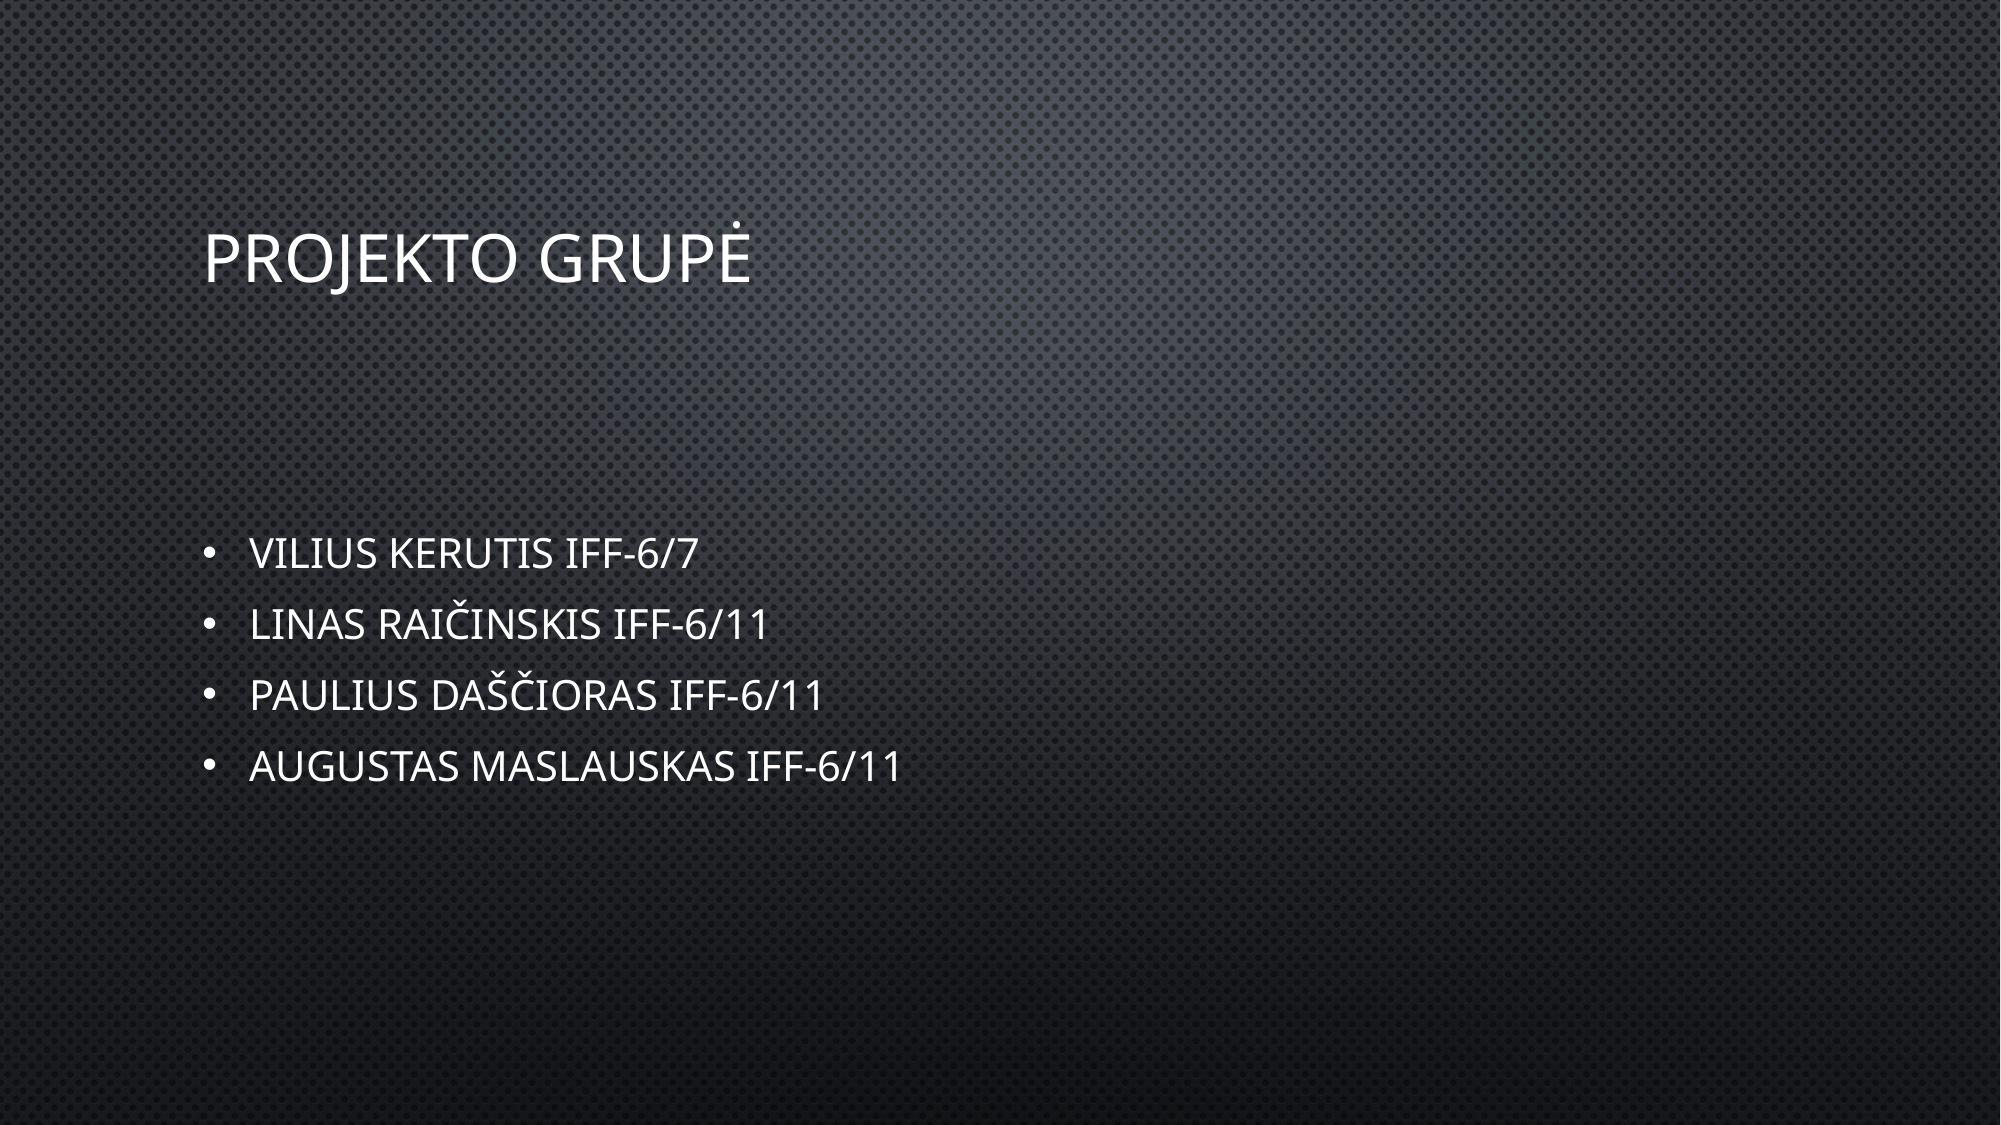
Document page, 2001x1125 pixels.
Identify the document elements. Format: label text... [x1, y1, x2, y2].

title Projekto grupė [187, 99, 1813, 413]
list Vilius Kerutis IFF-6/7 Linas Raičinskis IFF-6/11 Paulius Daščioras iff-6/11 Augustas Maslauskas IFF-6/11 [187, 437, 1813, 950]
